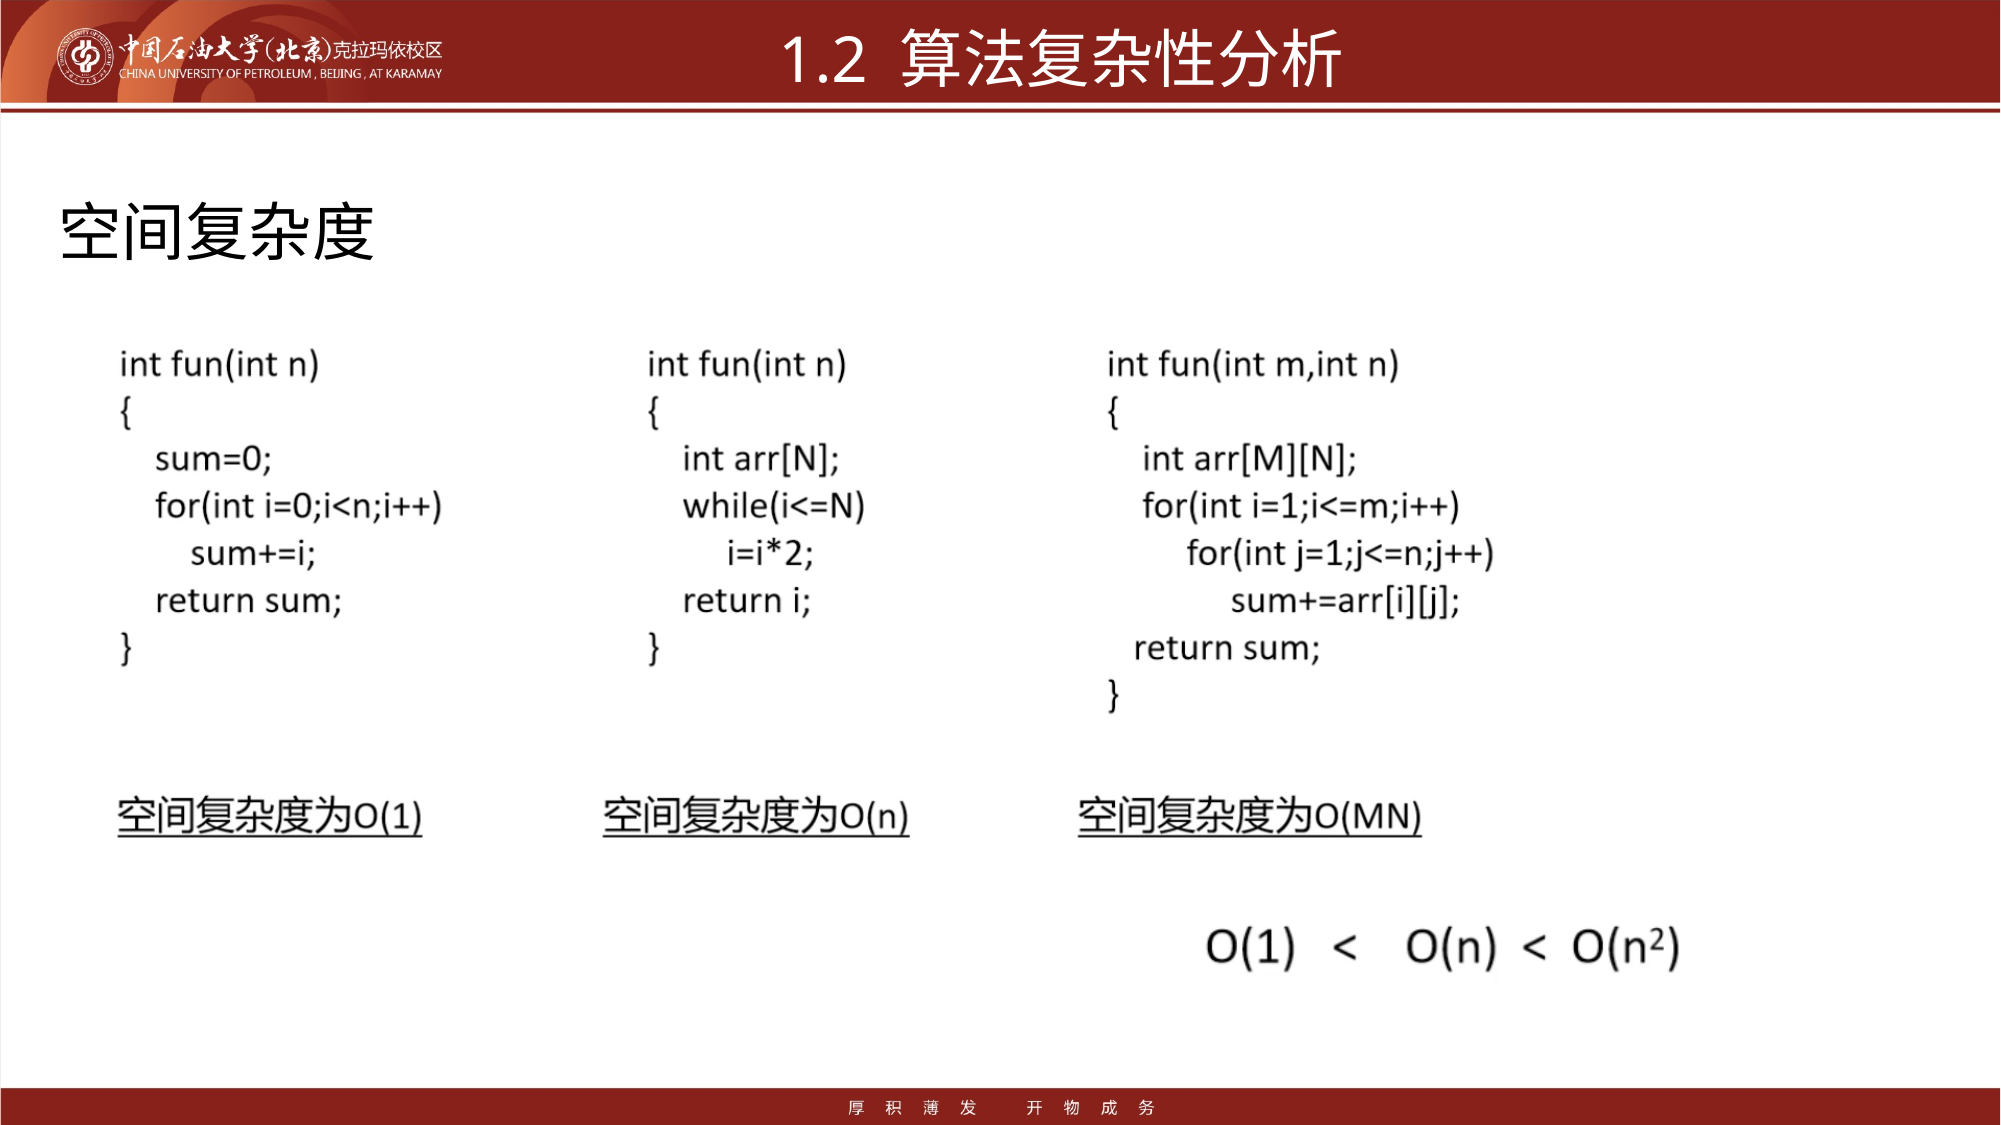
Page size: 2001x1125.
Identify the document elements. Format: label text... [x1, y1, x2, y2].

picture [0, 0, 2001, 1125]
list 空间复杂度 [43, 146, 1952, 1024]
title 1.2 算法复杂性分析 [426, 11, 1697, 89]
